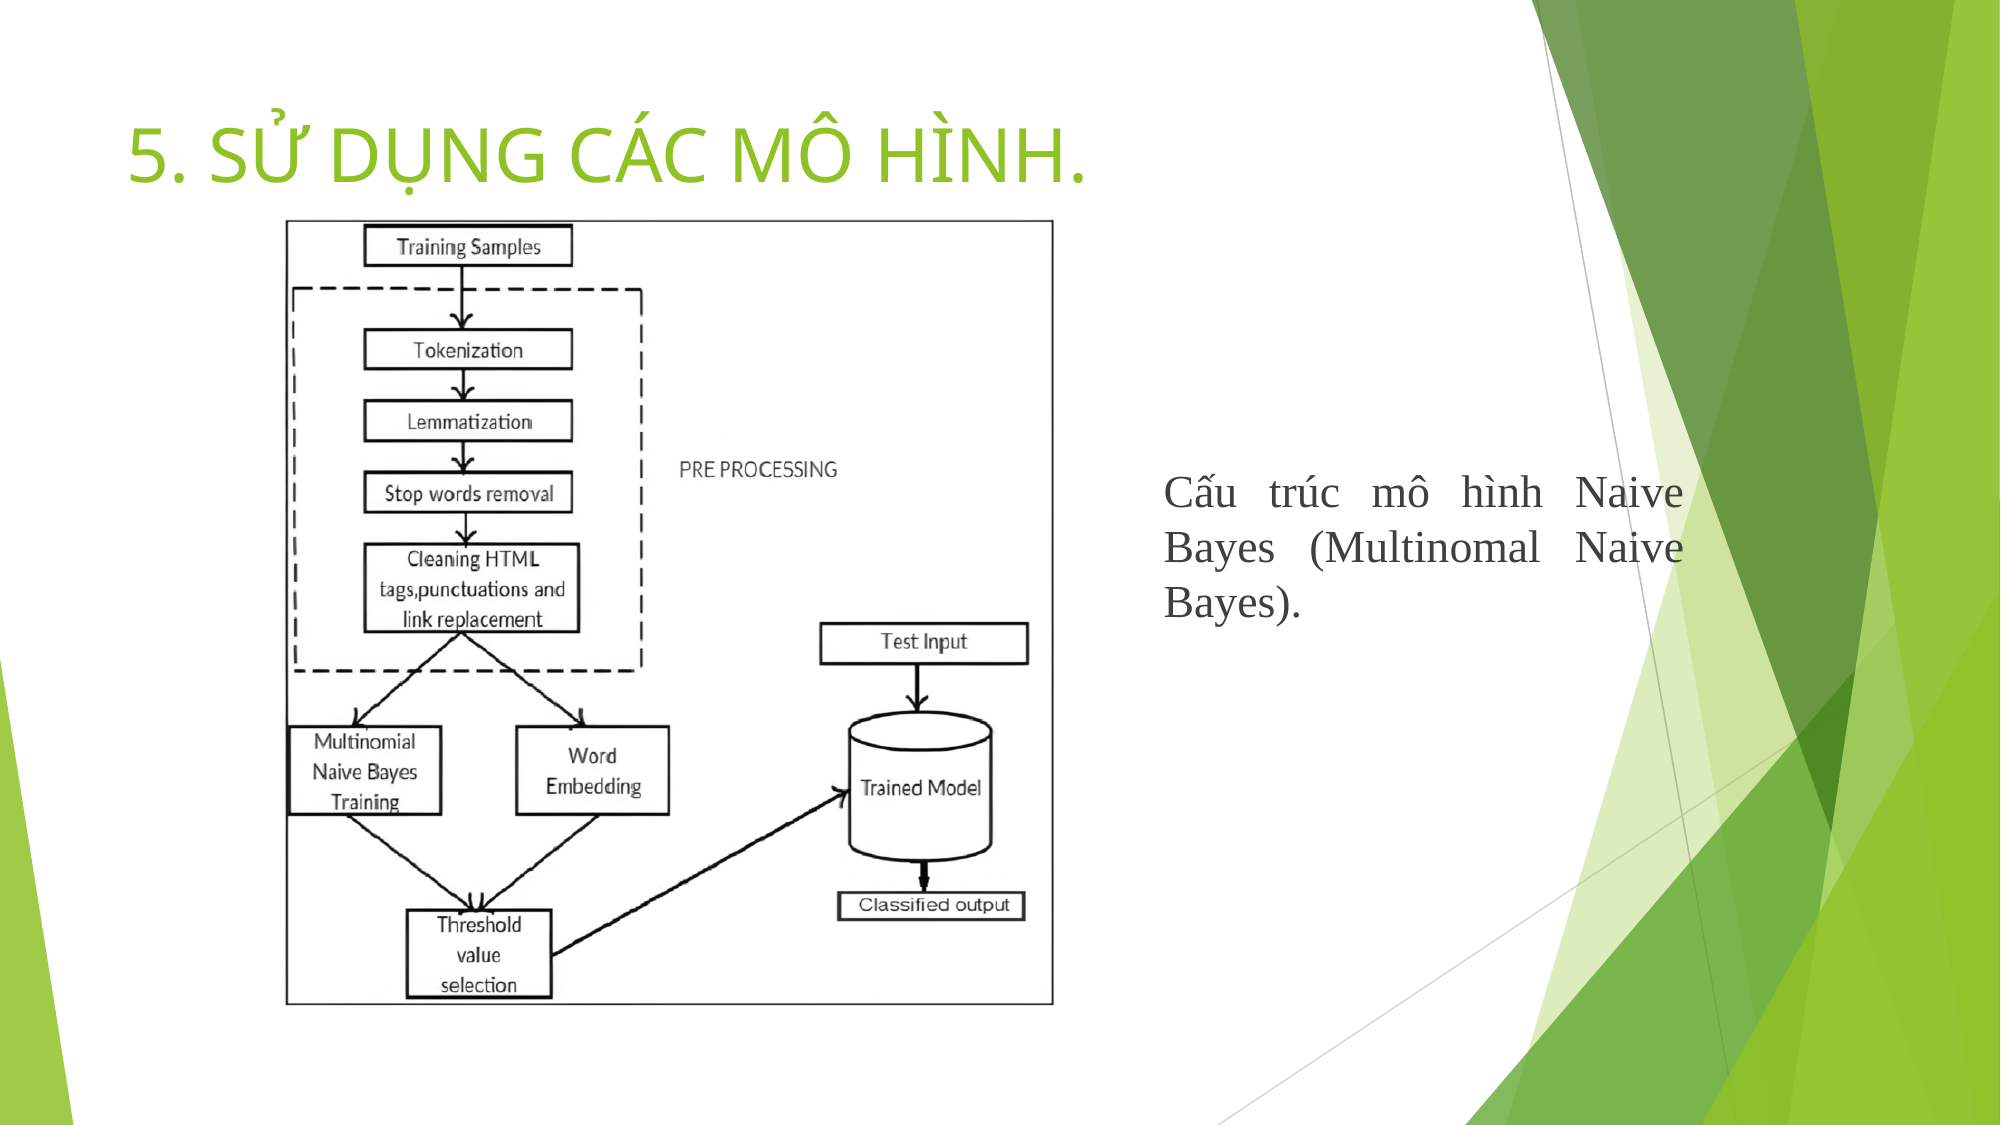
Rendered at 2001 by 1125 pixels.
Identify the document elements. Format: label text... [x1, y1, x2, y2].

title 5. SỬ DỤNG CÁC MÔ HÌNH. [111, 99, 1522, 317]
list Cấu trúc mô hình Naive Bayes (Multinomal Naive Bayes). [1092, 454, 1700, 671]
picture [283, 219, 1054, 1006]
